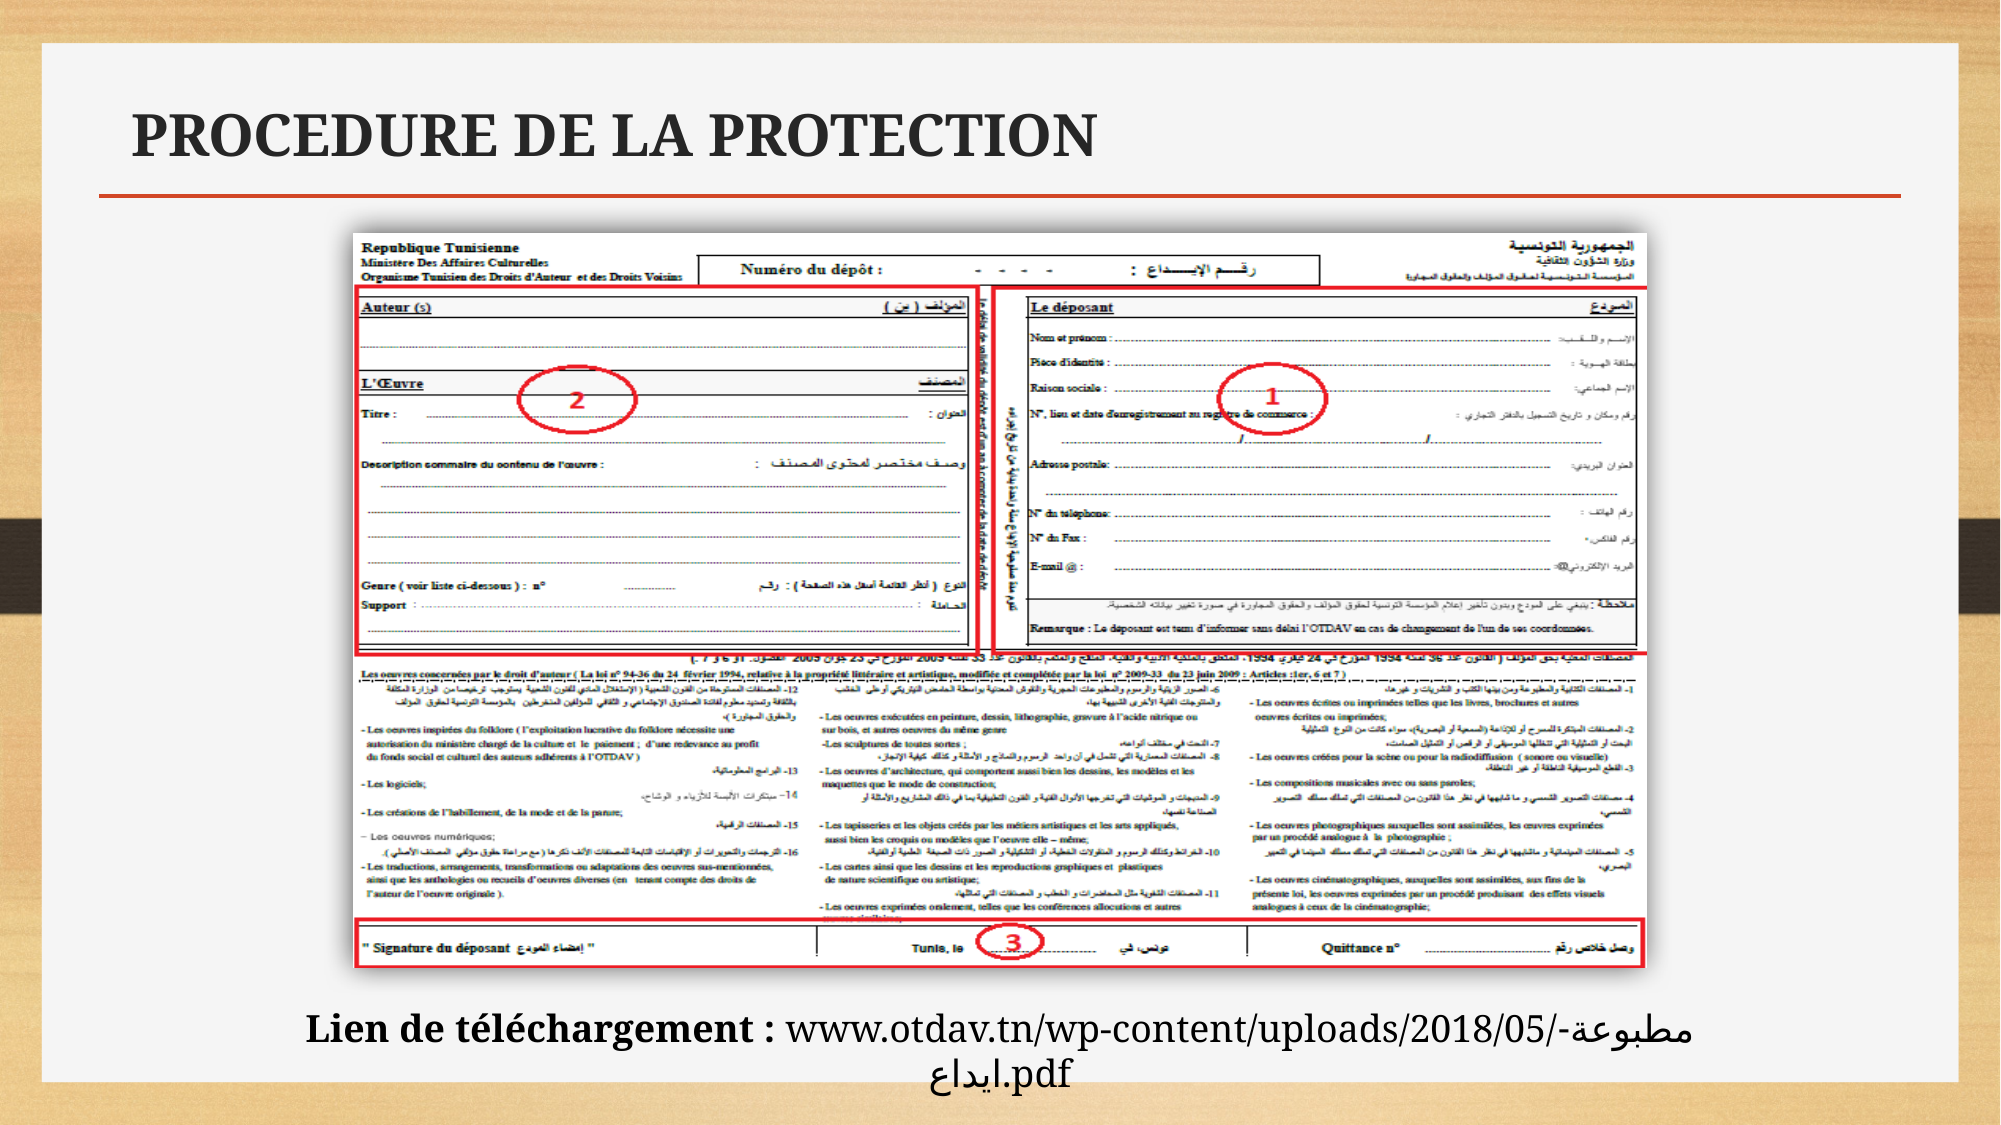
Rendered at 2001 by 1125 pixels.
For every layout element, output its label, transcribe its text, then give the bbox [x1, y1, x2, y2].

picture [0, 0, 2001, 1125]
text_box Lien de téléchargement : www.otdav.tn/wp-content/uploads/2018/05/مطبوعة-ايداع.pdf [249, 997, 1750, 1103]
text_box PROCEDURE DE LA PROTECTION [116, 98, 1390, 177]
